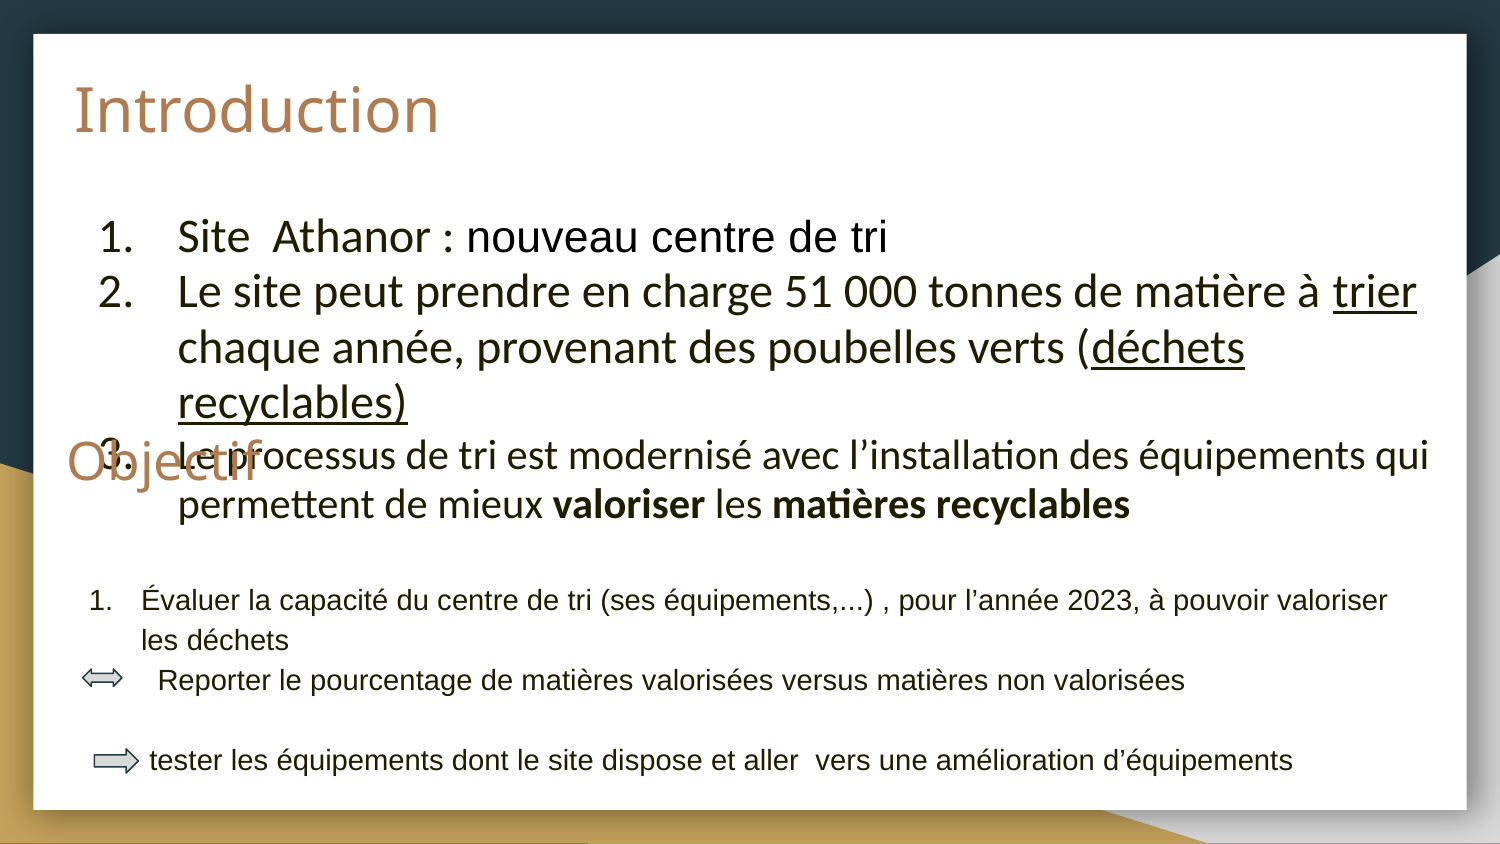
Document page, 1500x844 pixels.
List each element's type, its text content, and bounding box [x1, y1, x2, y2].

list Site Athanor : nouveau centre de tri Le site peut prendre en charge 51 000 tonnes de matière à trier chaque année, provenant des poubelles verts (déchets recyclables) Le processus de tri est modernisé avec l’installation des équipements qui permettent de mieux valoriser les matières recyclables [51, 189, 1449, 412]
text_box Évaluer la capacité du centre de tri (ses équipements,...) , pour l’année 2023, à pouvoir valoriser les déchets Reporter le pourcentage de matières valorisées versus matières non valorisées tester les équipements dont le site dispose et aller vers une amélioration d’équipements [51, 525, 1407, 803]
title Introduction [59, 51, 1291, 189]
title Objectif [51, 412, 1449, 507]
text_box [94, 748, 139, 774]
list Site Athanor : nouveau centre de tri Le site peut prendre en charge 51 000 tonnes de matière à trier chaque année, provenant des poubelles verts (déchets recyclables) Le processus de tri est modernisé avec l’installation des équipements qui permettent de mieux valoriser les matières recyclables [51, 507, 1449, 551]
